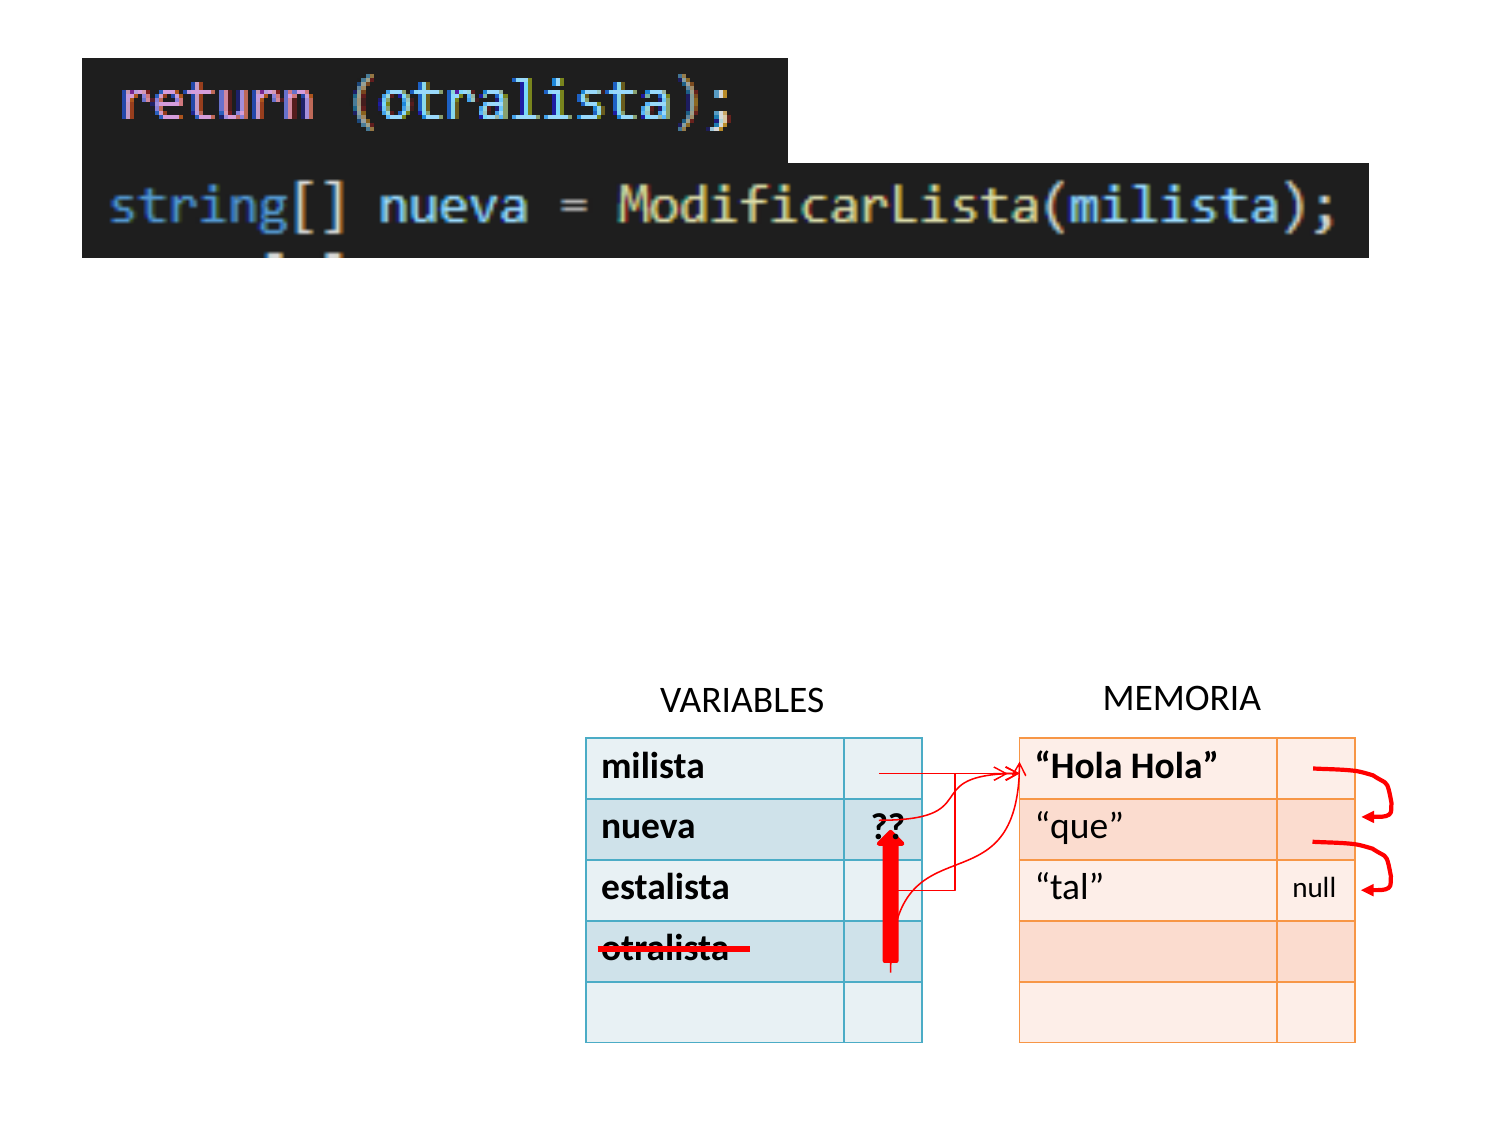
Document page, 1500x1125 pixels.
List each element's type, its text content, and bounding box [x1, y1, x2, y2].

table_cell [845, 936, 921, 981]
table_header [1278, 739, 1354, 798]
table_cell [1278, 922, 1354, 981]
table_cell [845, 800, 855, 805]
table_cell [587, 983, 843, 1042]
table_cell otralista [587, 922, 843, 981]
table_cell [1278, 800, 1354, 859]
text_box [878, 773, 1020, 821]
text_box [1313, 767, 1393, 824]
table_cell null [1278, 861, 1354, 920]
text_box VARIABLES [645, 667, 840, 728]
table_cell “que” [1027, 800, 1276, 859]
table_header “Hola Hola” [1020, 739, 1276, 798]
table_cell [1020, 983, 1276, 1042]
text_box MEMORIA [1088, 665, 1277, 726]
table_cell [1278, 983, 1354, 1042]
table_cell estalista [587, 861, 843, 920]
text_box ?? [855, 794, 873, 801]
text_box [849, 802, 1061, 932]
table_cell [845, 983, 921, 1042]
table_cell nueva [587, 800, 843, 859]
table_cell [1020, 922, 1276, 981]
table_cell “tal” [1066, 861, 1276, 920]
table_header milista [587, 739, 843, 798]
text_box [882, 940, 899, 963]
text_box [1312, 841, 1392, 897]
picture [81, 58, 1369, 258]
table_header [845, 739, 921, 798]
